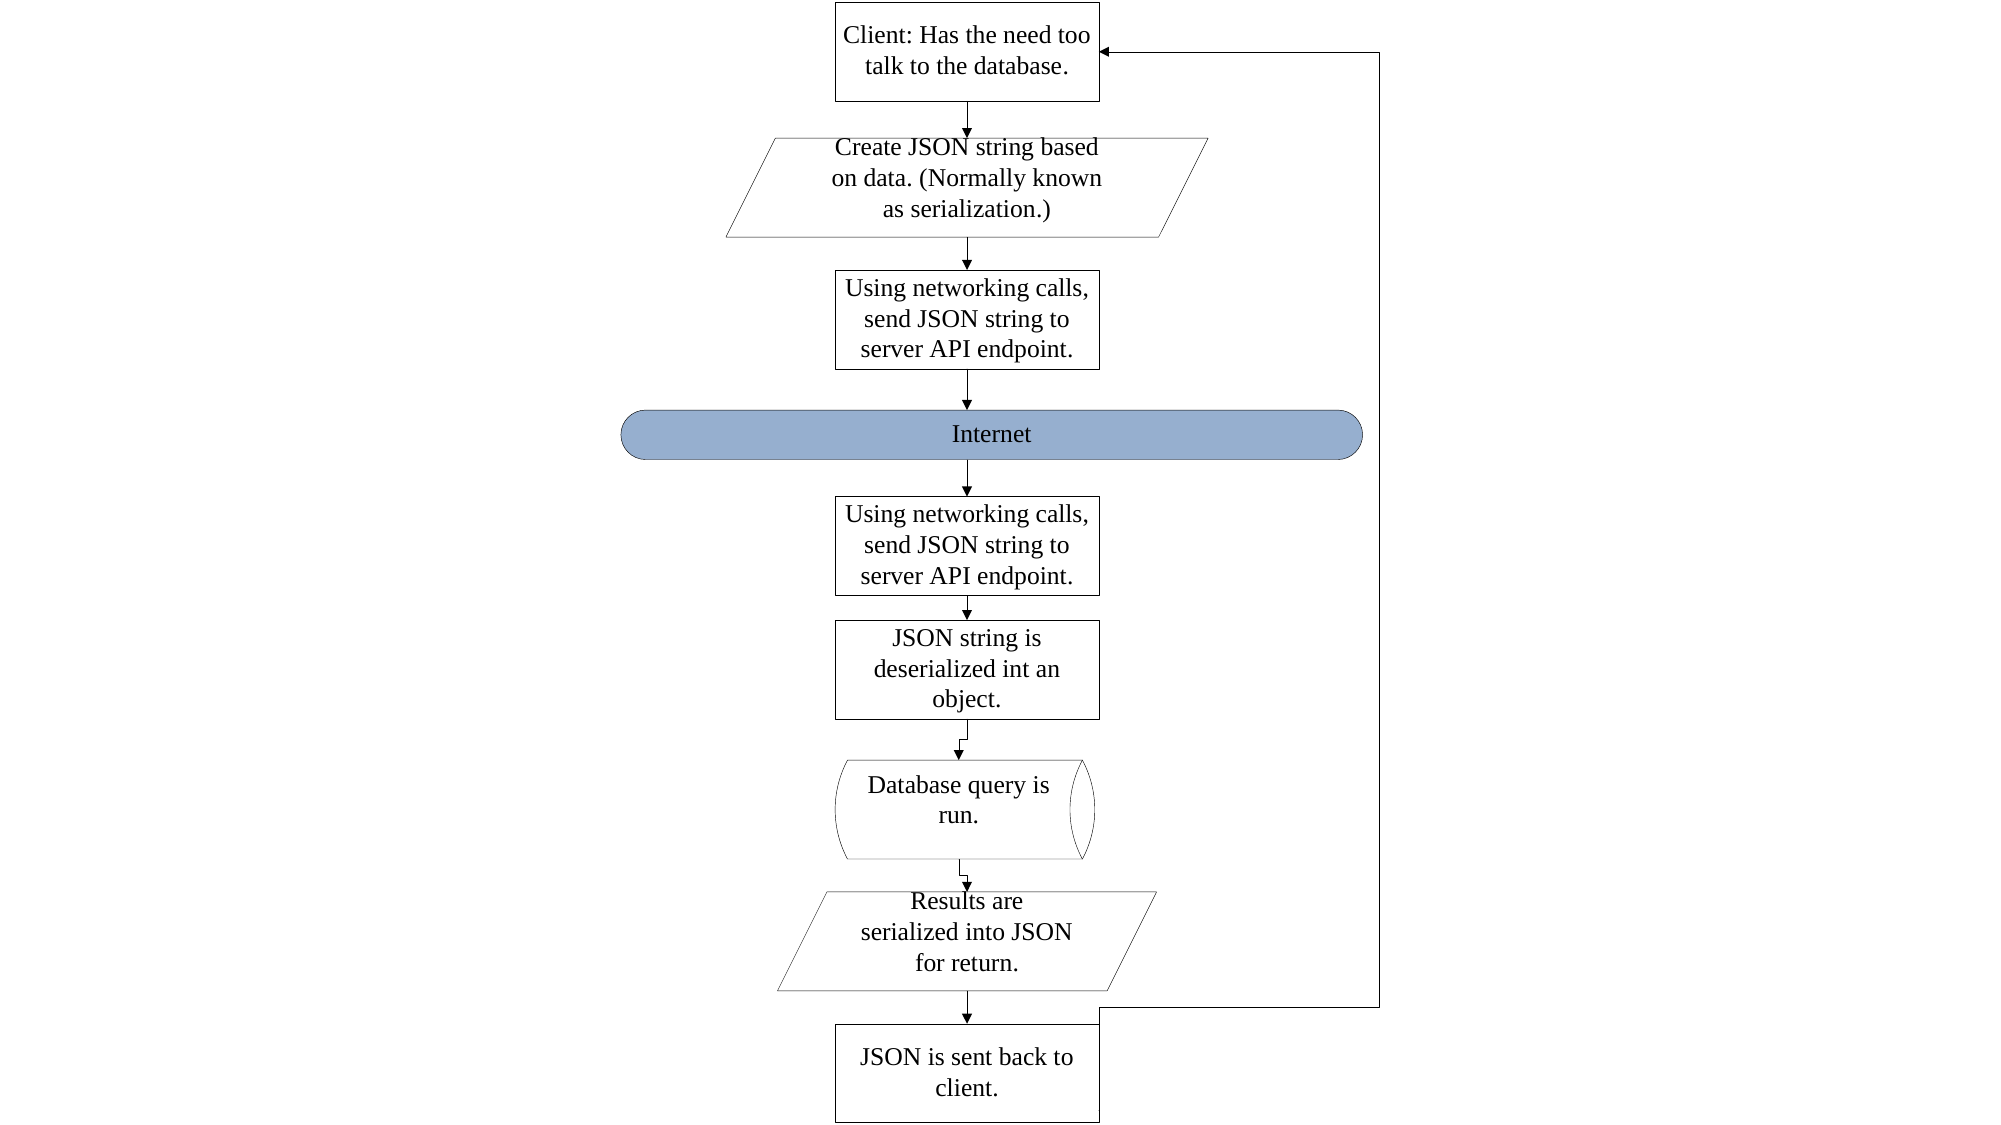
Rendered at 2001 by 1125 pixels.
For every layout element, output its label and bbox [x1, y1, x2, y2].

picture [618, 0, 1382, 1125]
